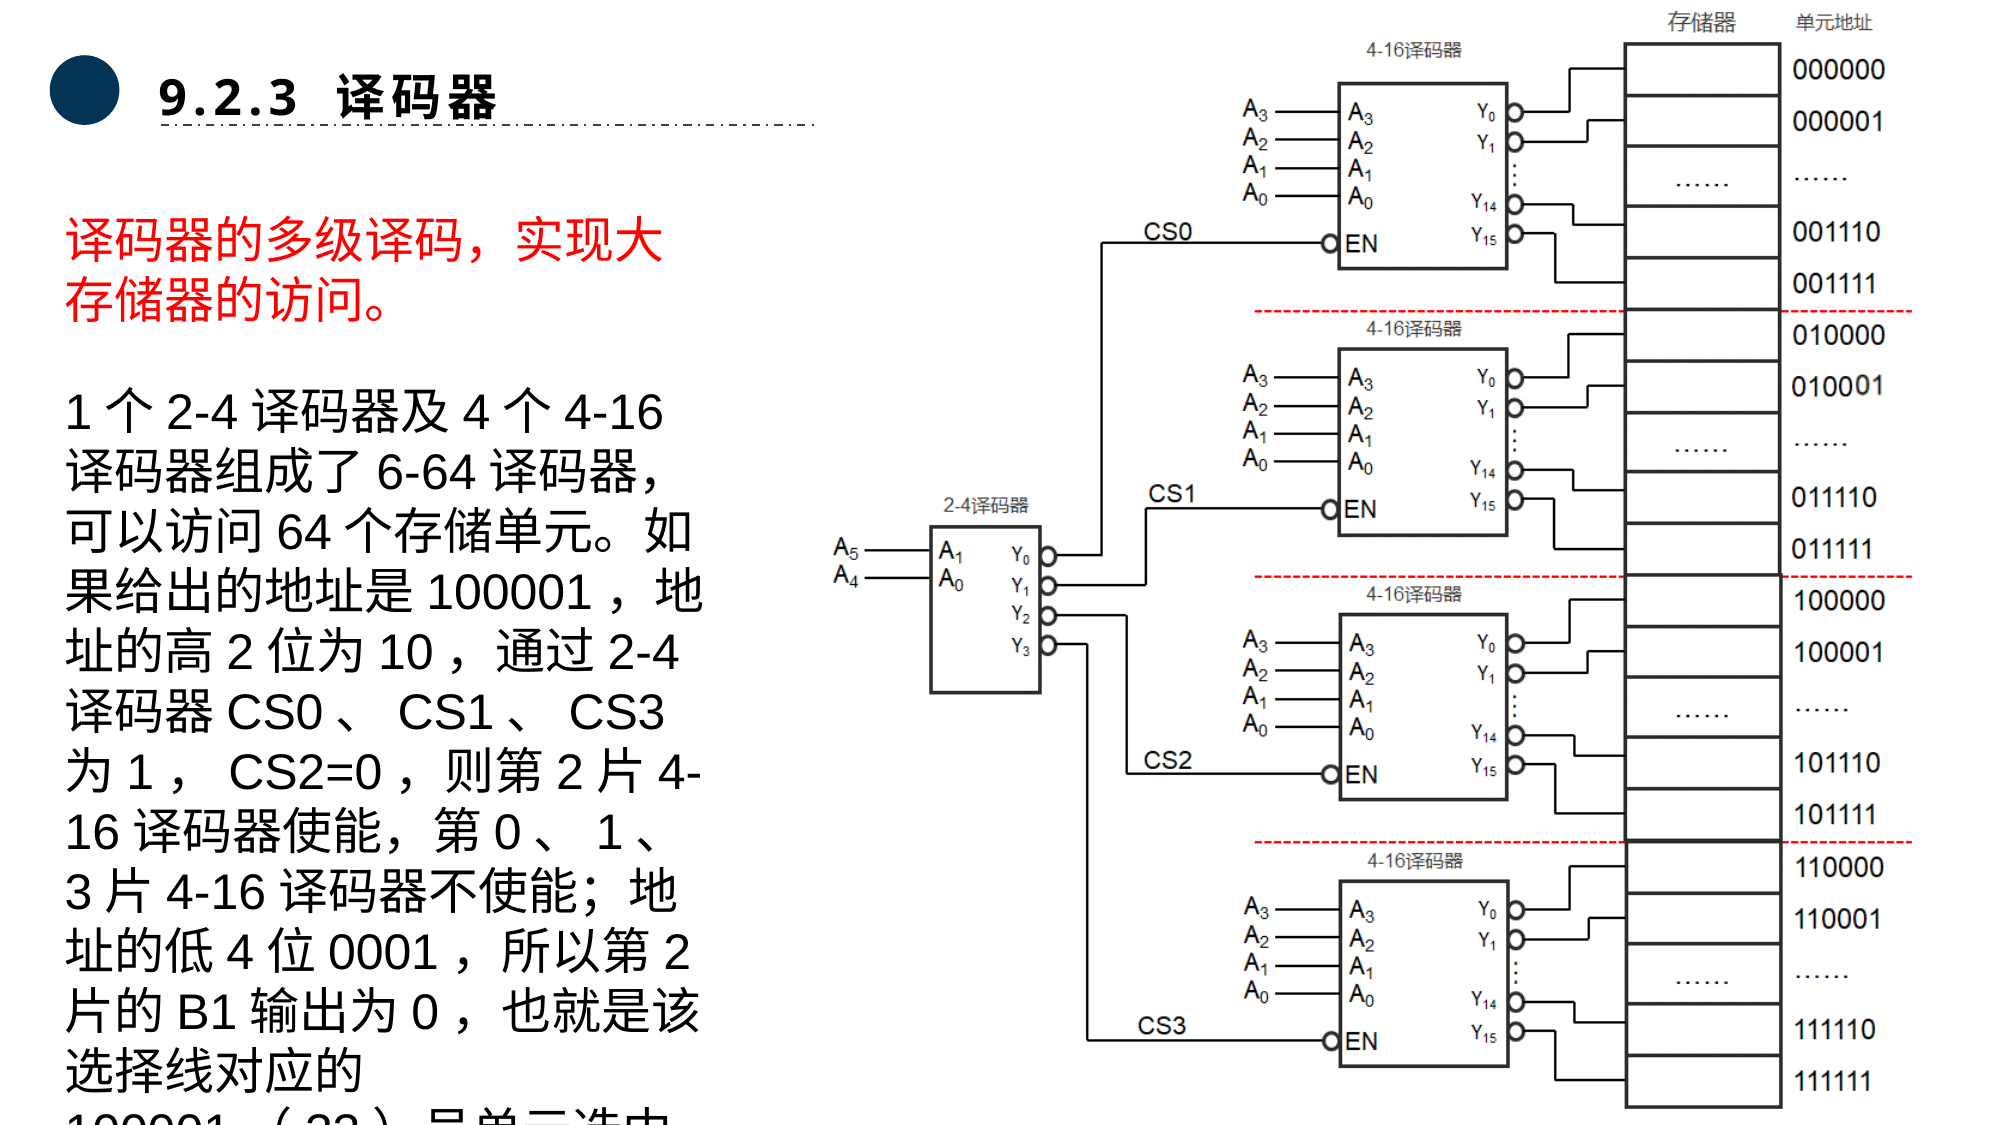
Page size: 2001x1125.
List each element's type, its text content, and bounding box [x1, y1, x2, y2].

picture [818, 0, 1936, 1115]
text_box 1个2-4译码器及4个4-16译码器组成了6-64译码器，可以访问64个存储单元。如果给出的地址是100001，地址的高2位为10，通过2-4译码器CS0、CS1、CS3为1，CS2=0，则第2片4-16译码器使能，第0、1、3片4-16译码器不使能；地址的低4位0001，所以第2片的B1输出为0，也就是该选择线对应的100001（33）号单元选中。 [49, 372, 728, 1125]
text_box [48, 54, 121, 126]
text_box 9.2.3 译码器 [143, 45, 818, 133]
text_box 译码器的多级译码，实现大存储器的访问。 [49, 201, 728, 337]
